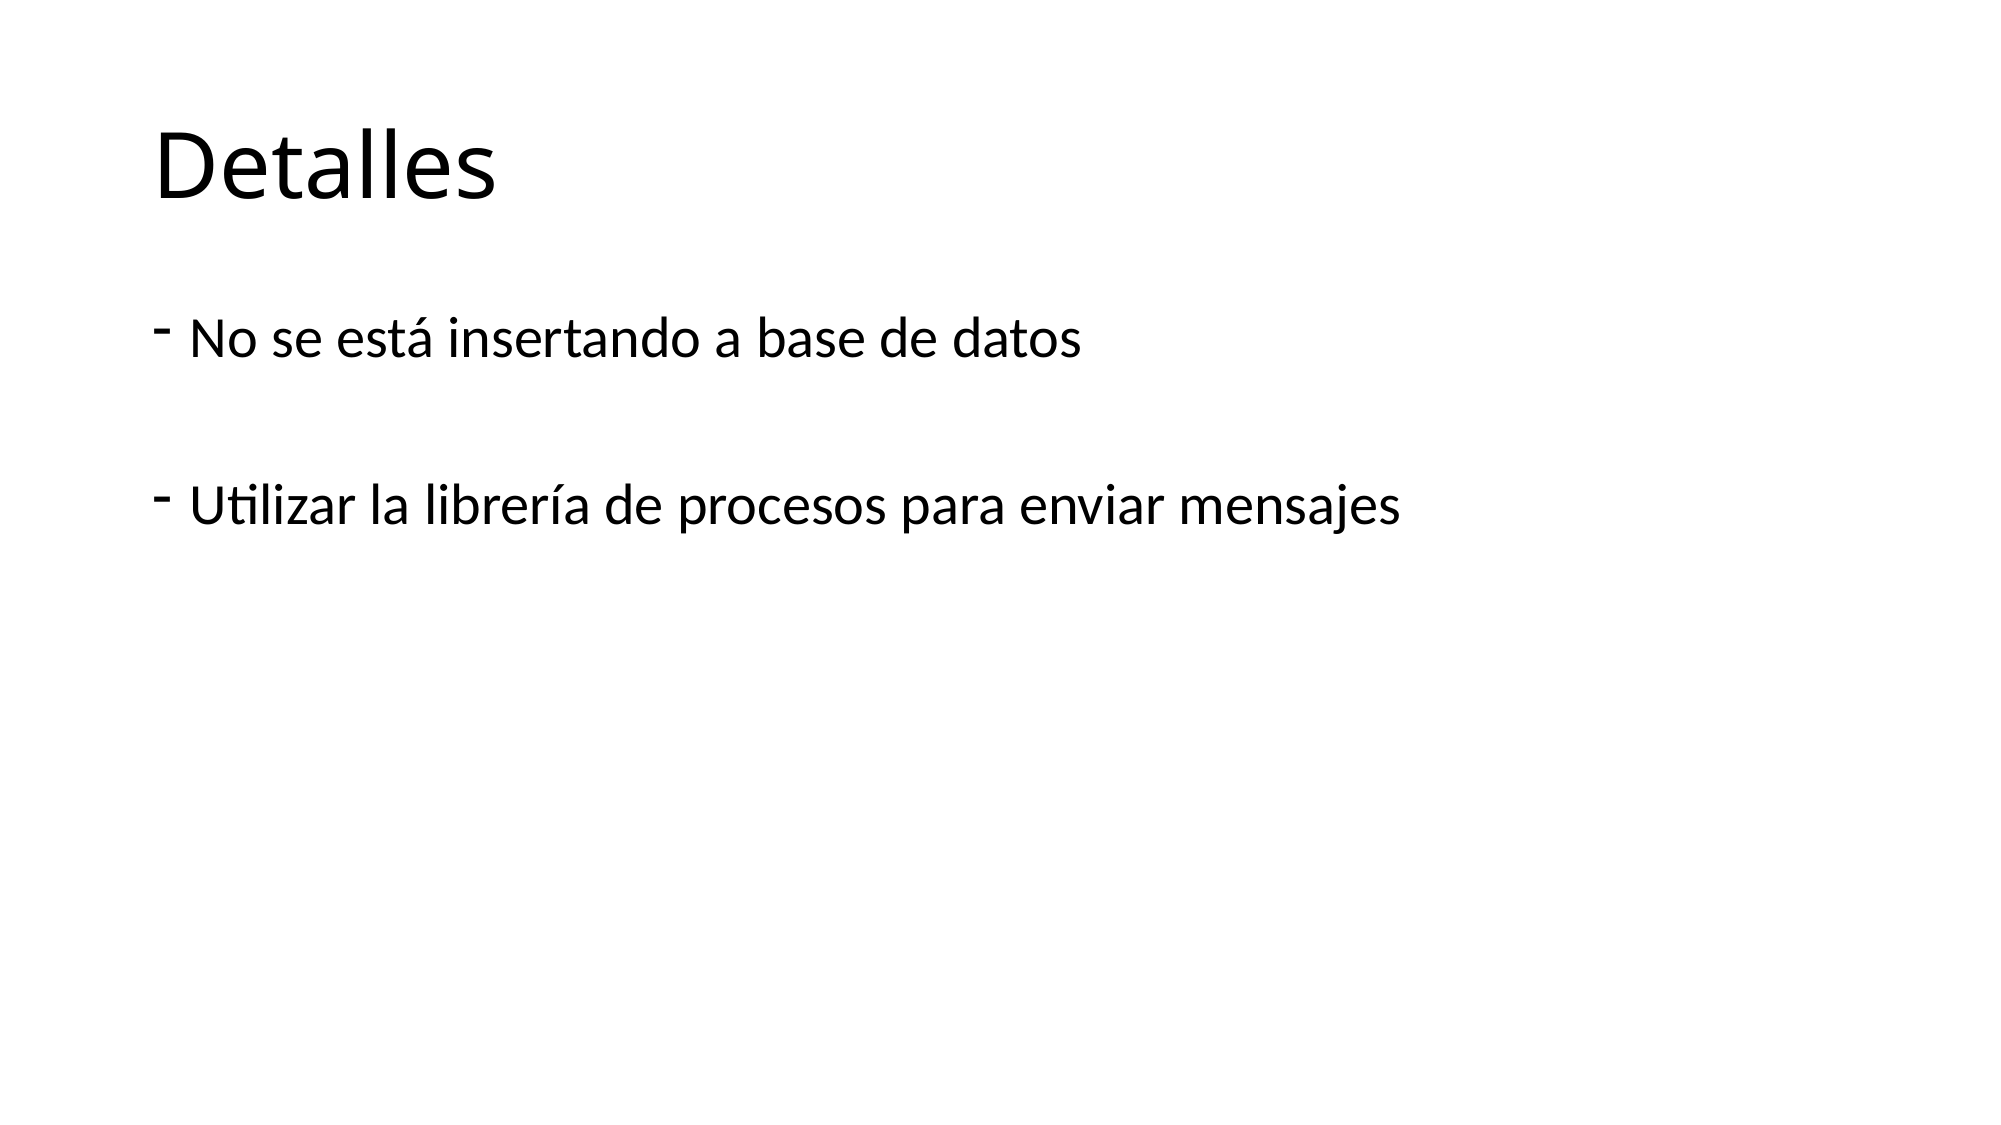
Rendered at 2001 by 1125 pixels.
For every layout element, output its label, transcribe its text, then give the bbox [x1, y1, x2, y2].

title Detalles [137, 59, 1863, 278]
list No se está insertando a base de datos Utilizar la librería de procesos para enviar mensajes [137, 299, 1863, 1014]
